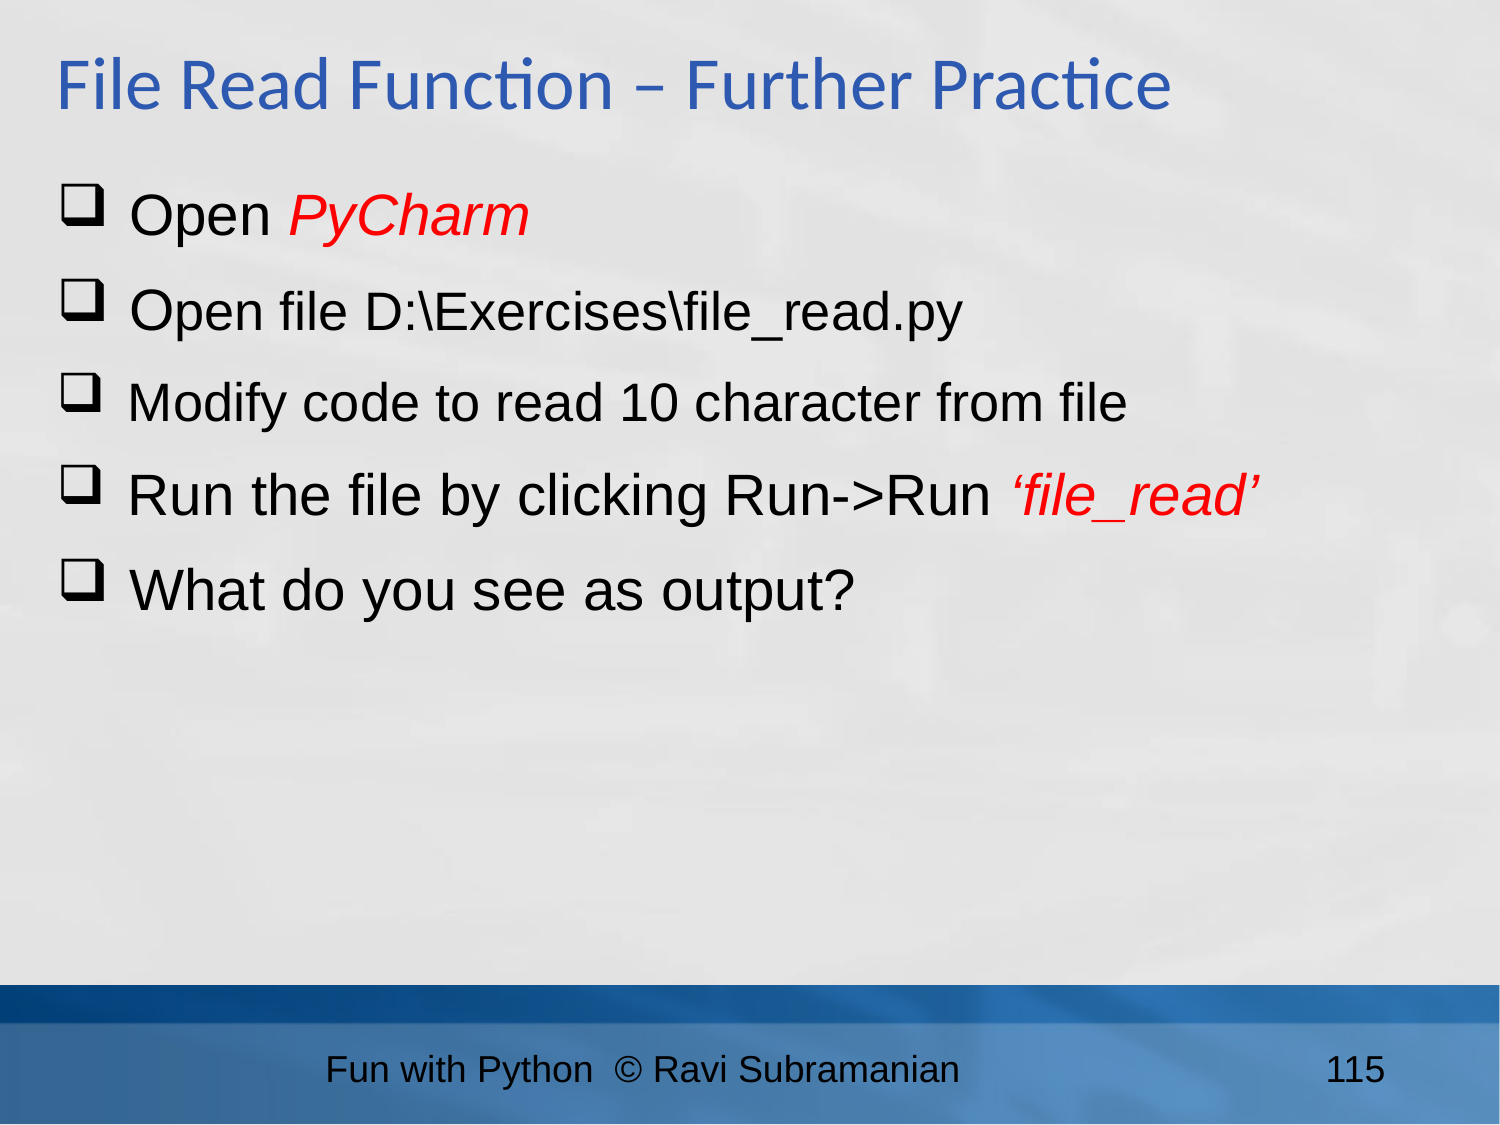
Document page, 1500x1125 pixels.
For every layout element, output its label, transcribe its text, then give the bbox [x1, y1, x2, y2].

picture [0, 0, 1500, 1125]
text_box File Read Function – Further Practice [56, 0, 1431, 177]
text_box Open PyCharm Open file D:\Exercises\file_read.py Modify code to read 10 character from file Run the file by clicking Run->Run ‘file_read’ What do you see as output? [56, 177, 1431, 867]
